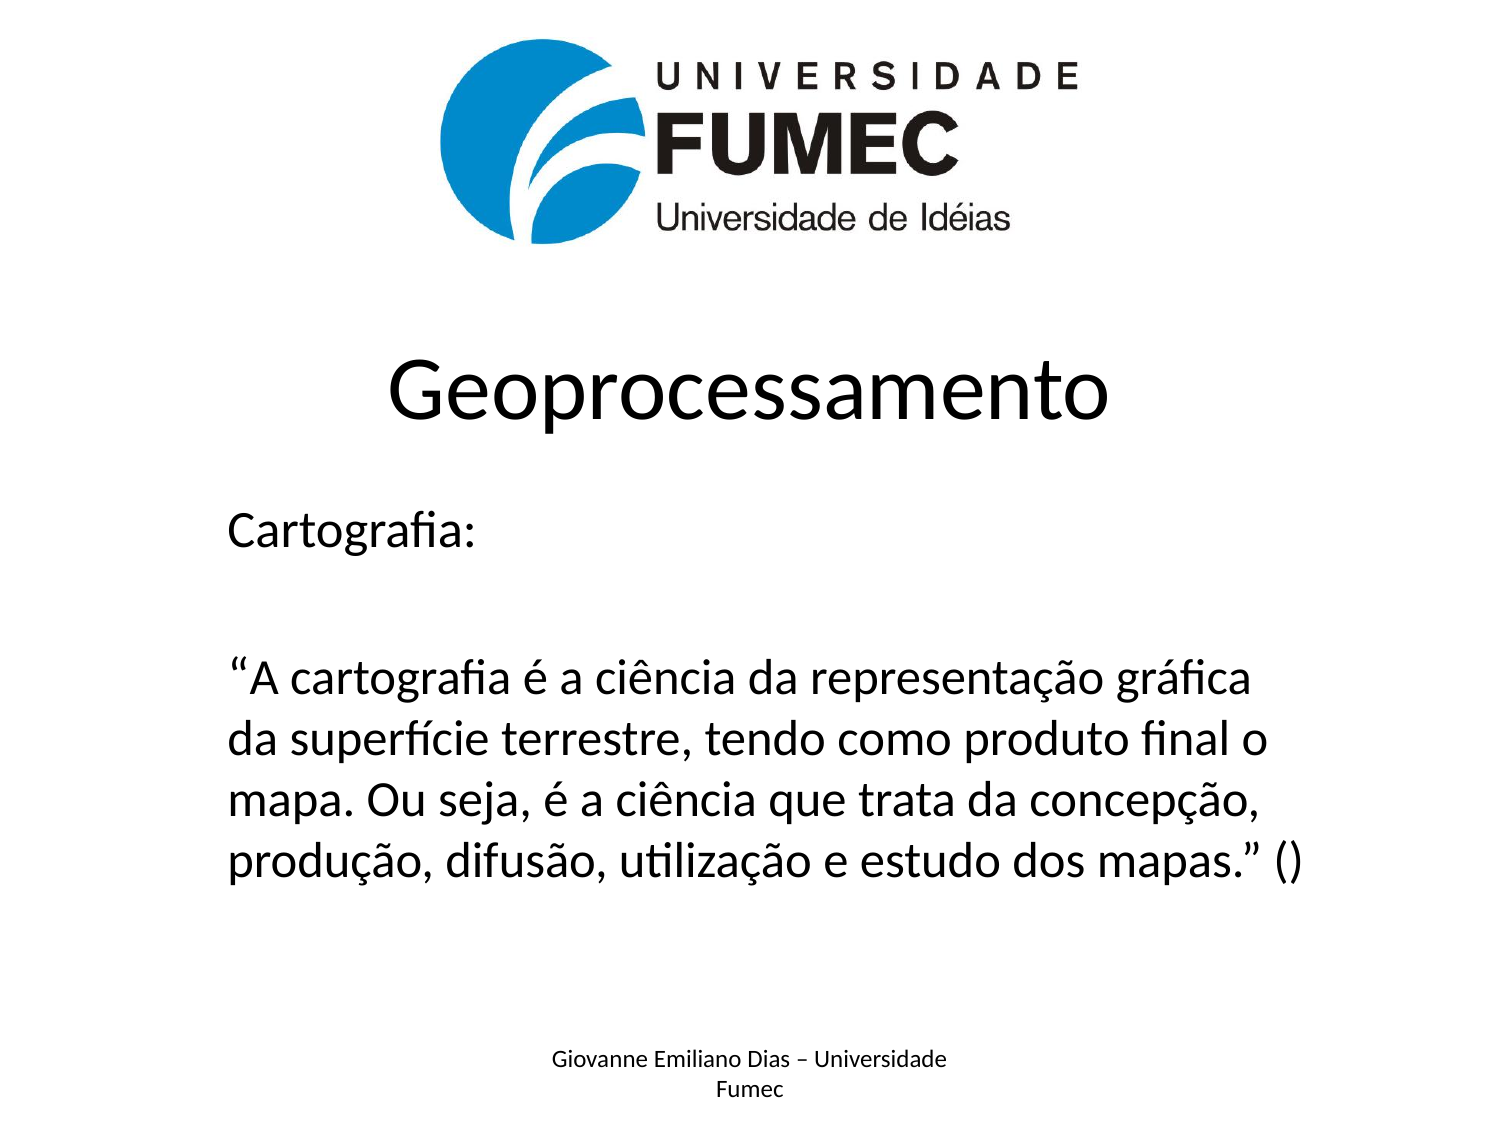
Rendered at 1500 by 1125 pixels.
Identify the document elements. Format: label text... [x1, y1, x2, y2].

picture [437, 37, 1082, 247]
title Geoprocessamento [112, 262, 1388, 504]
footer Giovanne Emiliano Dias – Universidade Fumec [512, 1042, 988, 1103]
subtitle Cartografia: “A cartografia é a ciência da representação gráfica da superfície terrestre, tendo como produto final o mapa. Ou seja, é a ciência que trata da concepção, produção, difusão, utilização e estudo dos mapas.” () [212, 504, 1325, 900]
